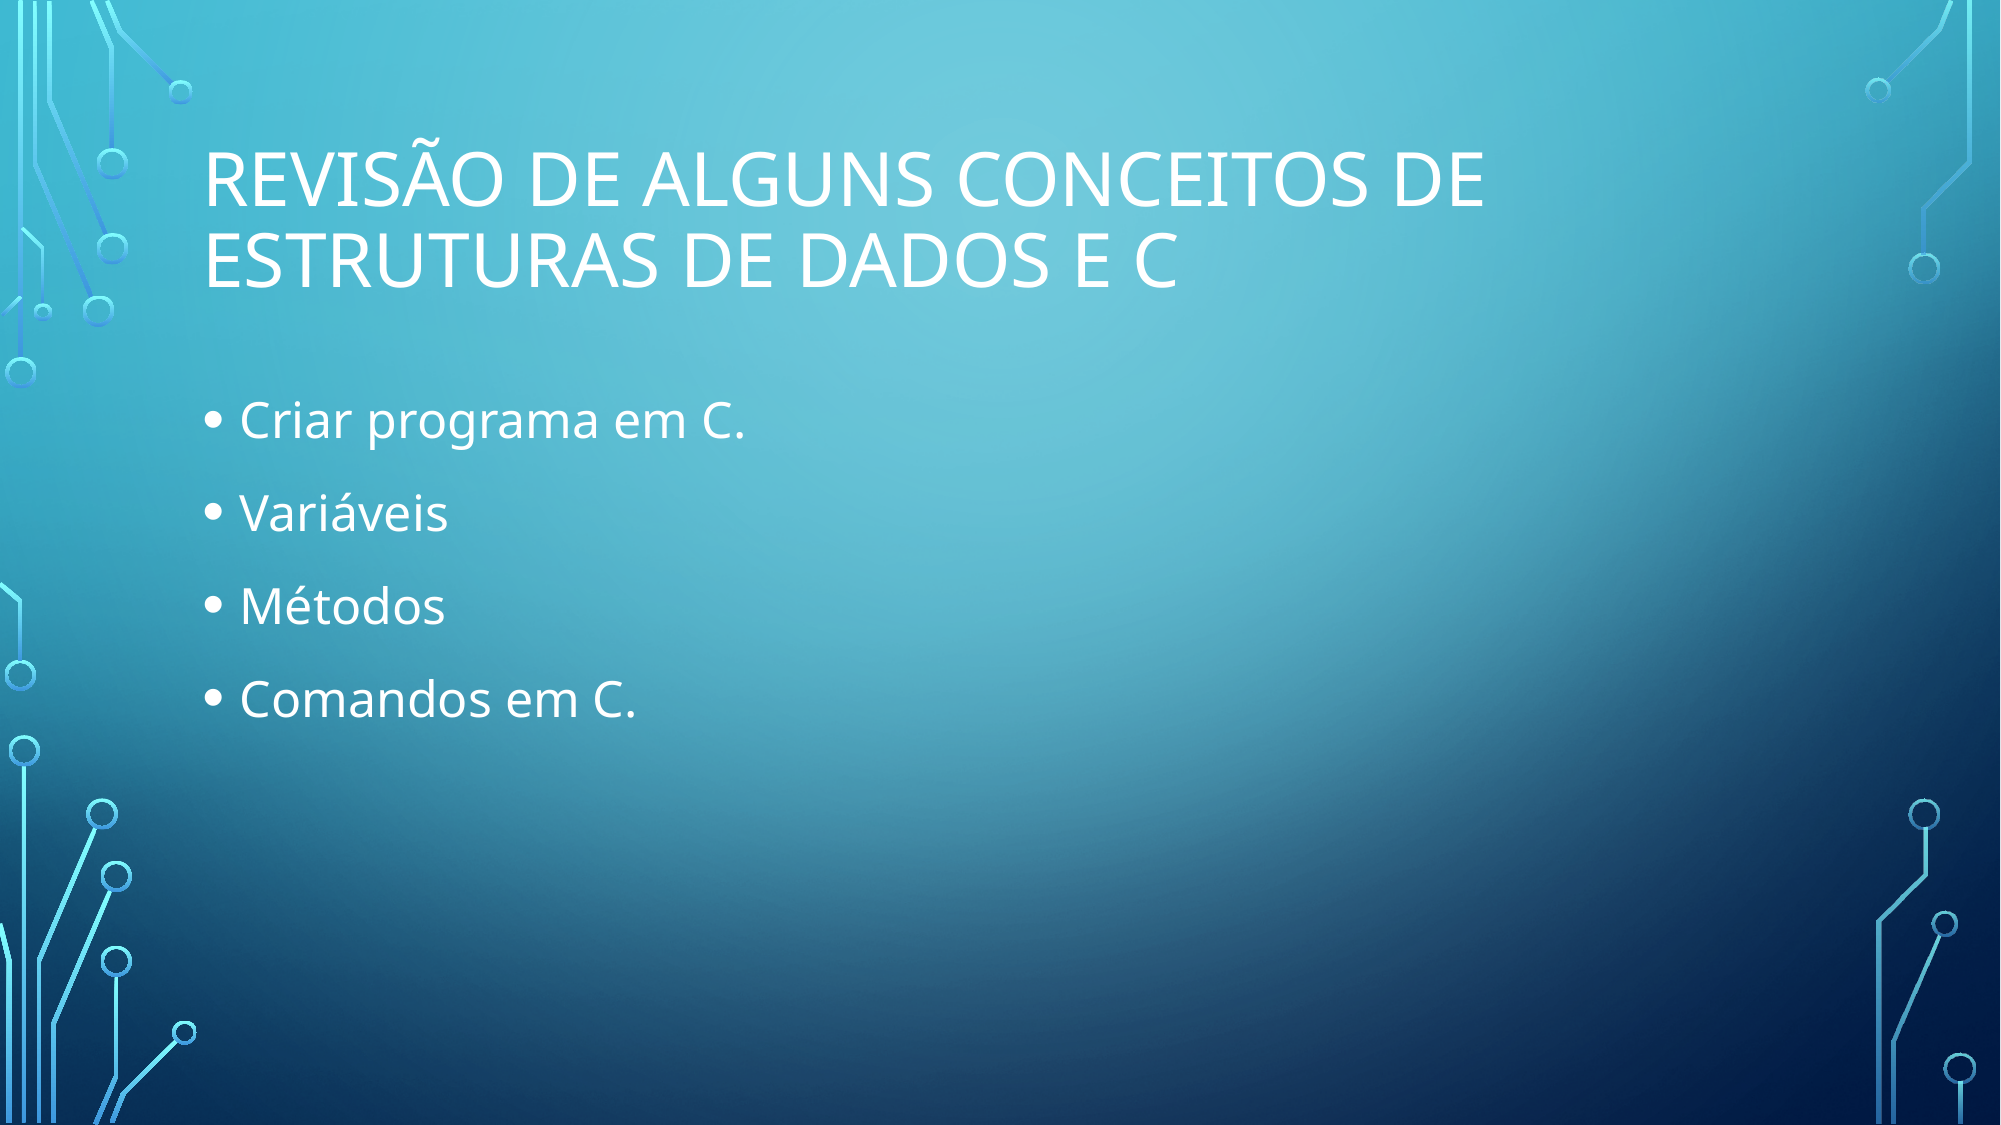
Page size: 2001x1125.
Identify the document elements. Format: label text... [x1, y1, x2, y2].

list Criar programa em C. Variáveis Métodos Comandos em C. [187, 369, 1813, 950]
title Revisão de alguns conceitos de Estruturas de Dados e C [187, 101, 1813, 344]
